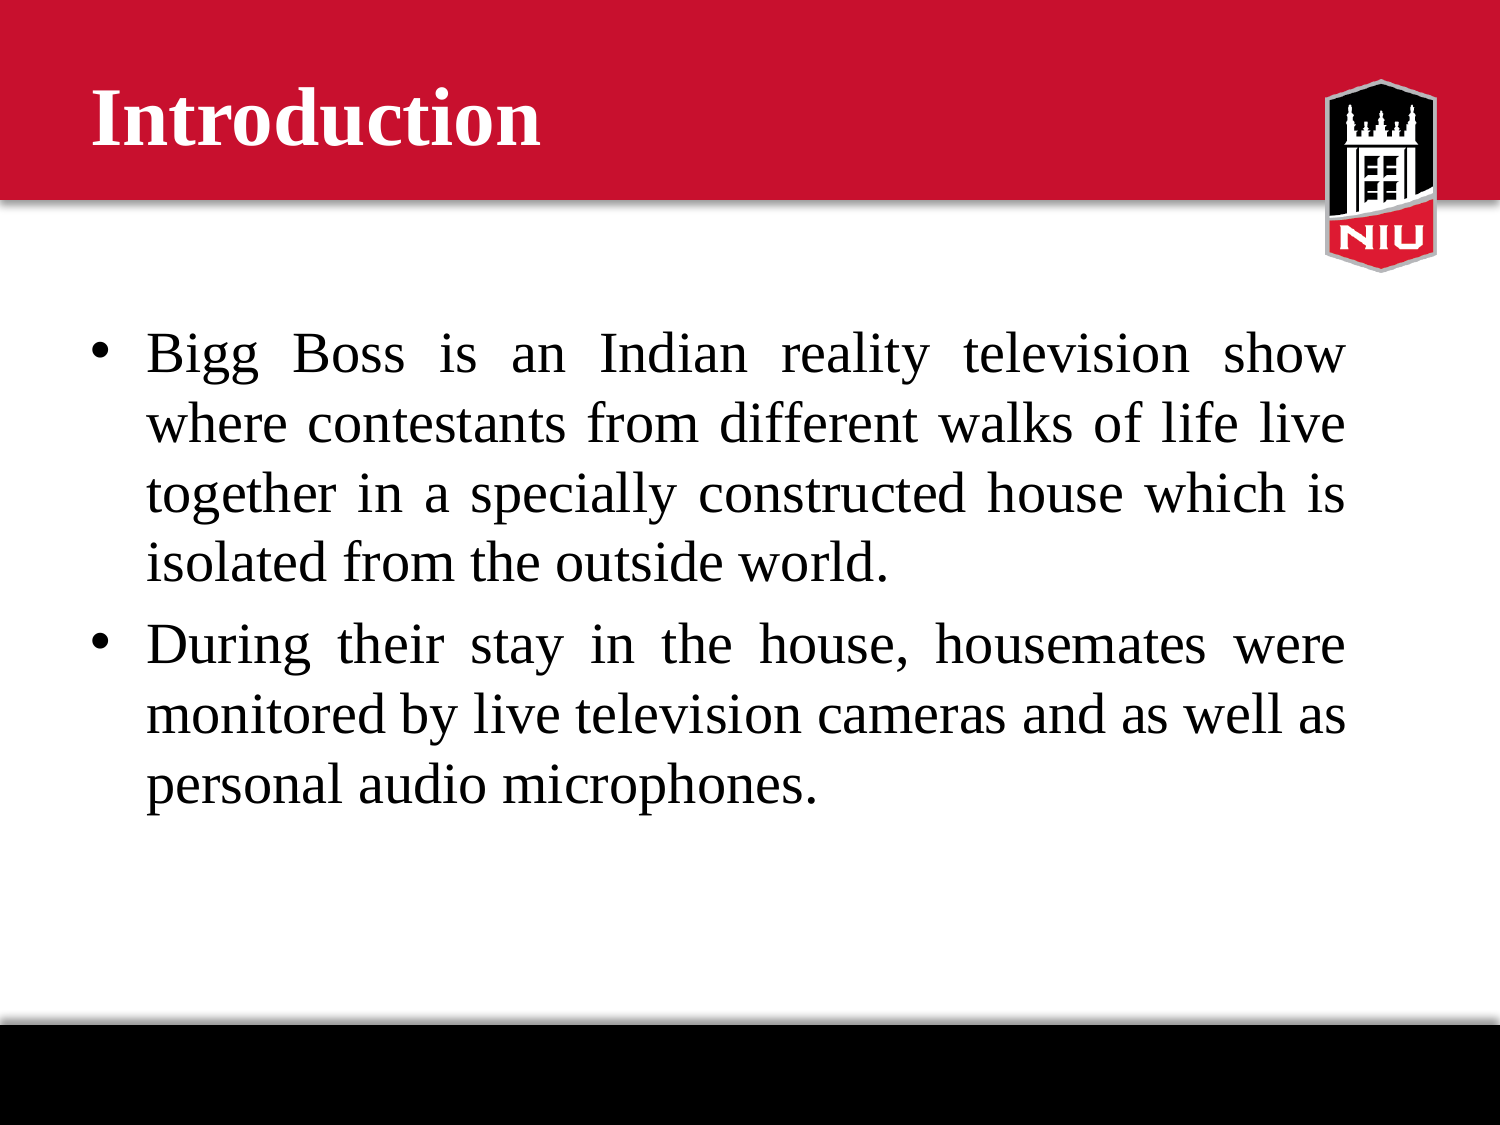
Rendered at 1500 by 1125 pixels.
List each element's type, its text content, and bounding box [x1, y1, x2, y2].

list Bigg Boss is an Indian reality television show where contestants from different walks of life live together in a specially constructed house which is isolated from the outside world. During their stay in the house, housemates were monitored by live television cameras and as well as personal audio microphones. [75, 224, 1363, 988]
title Introduction [75, 24, 1313, 200]
picture [1325, 79, 1437, 273]
